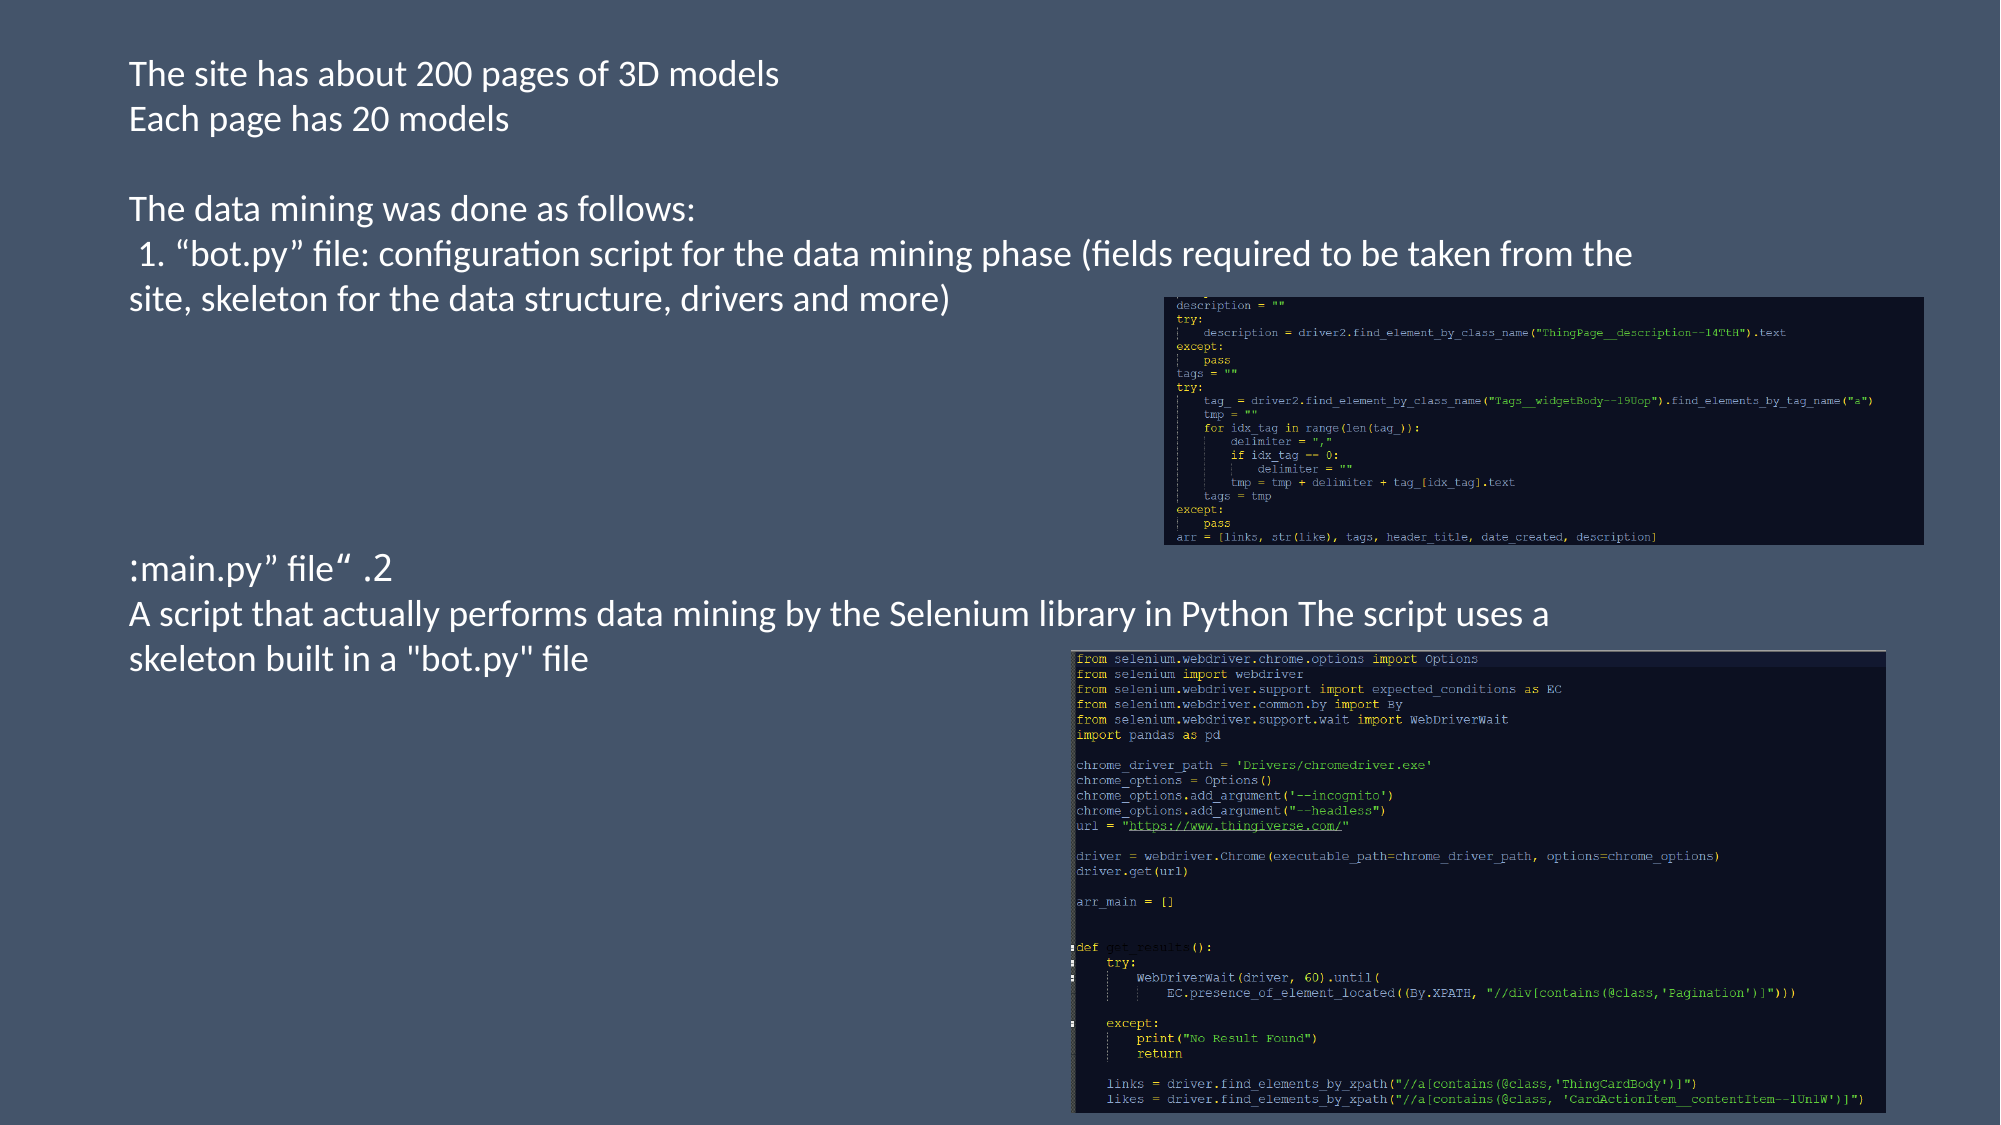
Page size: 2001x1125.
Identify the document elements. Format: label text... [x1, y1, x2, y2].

picture [1164, 297, 1924, 545]
text_box The site has about 200 pages of 3D models Each page has 20 models The data mining was done as follows: 1. “bot.py” file: configuration script for the data mining phase (fields required to be taken from the site, skeleton for the data structure, drivers and more) 2. “main.py” file: A script that actually performs data mining by the Selenium library in Python The script uses a skeleton built in a "bot.py" file [114, 41, 1653, 686]
picture [1071, 650, 1886, 1113]
